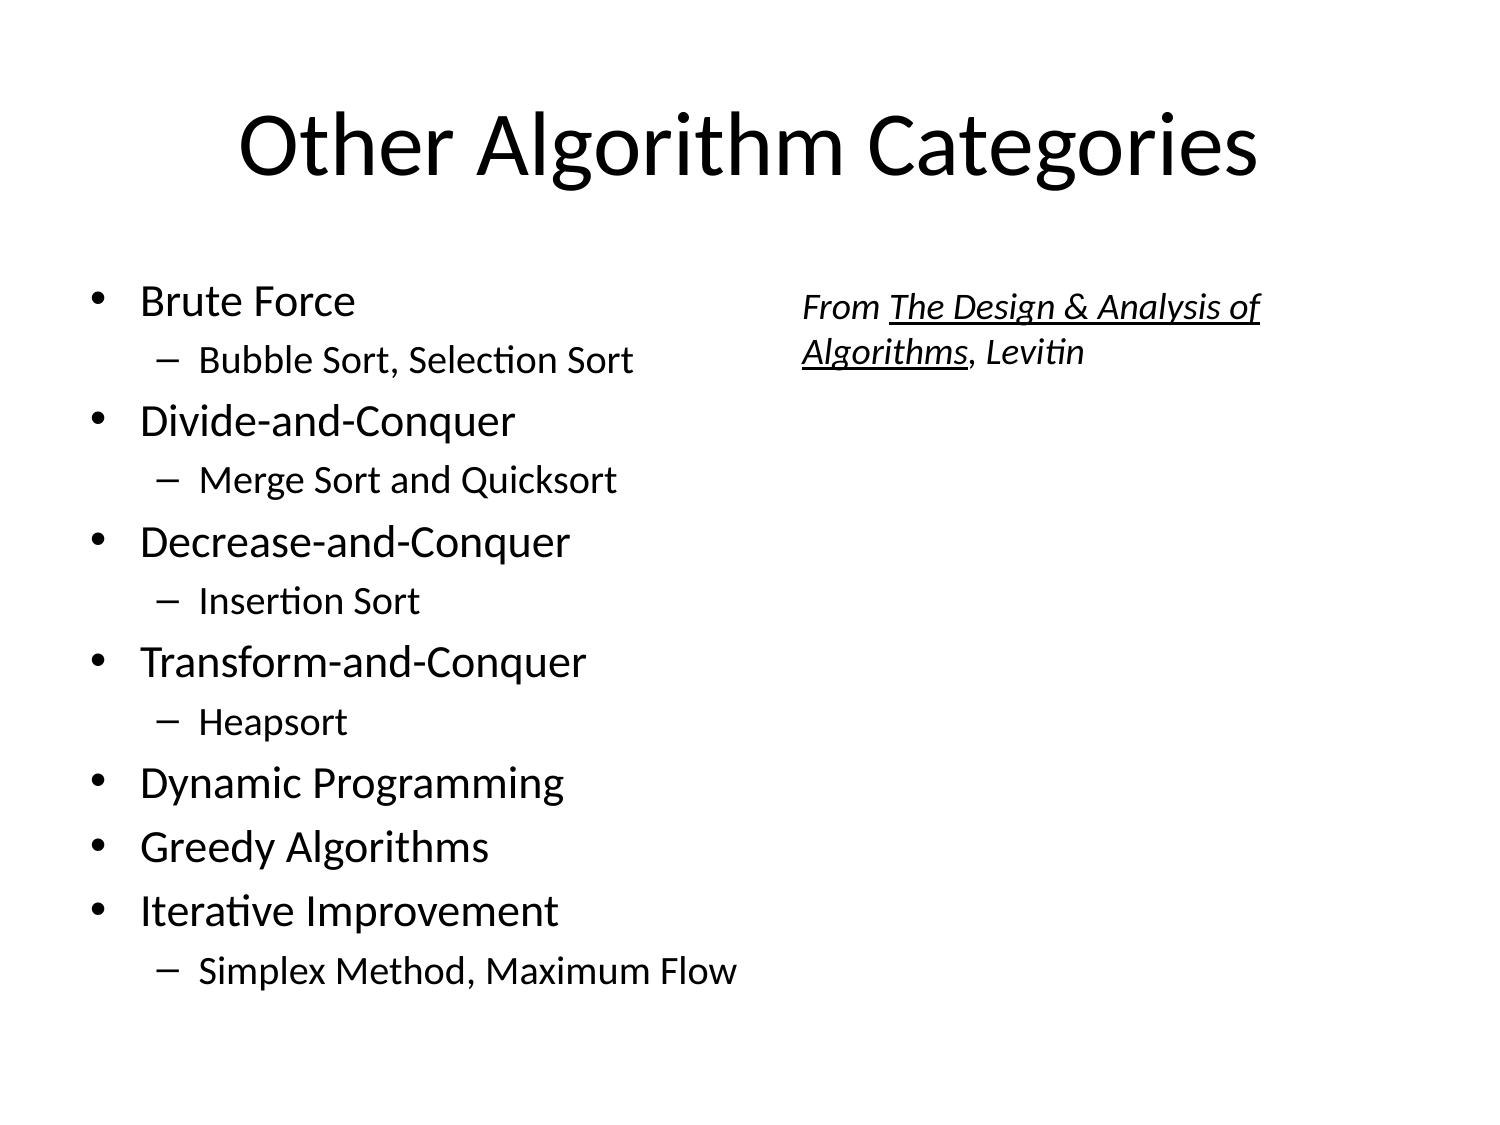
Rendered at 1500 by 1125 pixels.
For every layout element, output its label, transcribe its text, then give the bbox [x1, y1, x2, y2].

list Brute Force Bubble Sort, Selection Sort Divide-and-Conquer Merge Sort and Quicksort Decrease-and-Conquer Insertion Sort Transform-and-Conquer Heapsort Dynamic Programming Greedy Algorithms Iterative Improvement Simplex Method, Maximum Flow [75, 262, 1425, 1005]
title Other Algorithm Categories [75, 45, 1425, 233]
text_box From The Design & Analysis of Algorithms, Levitin [787, 274, 1313, 380]
